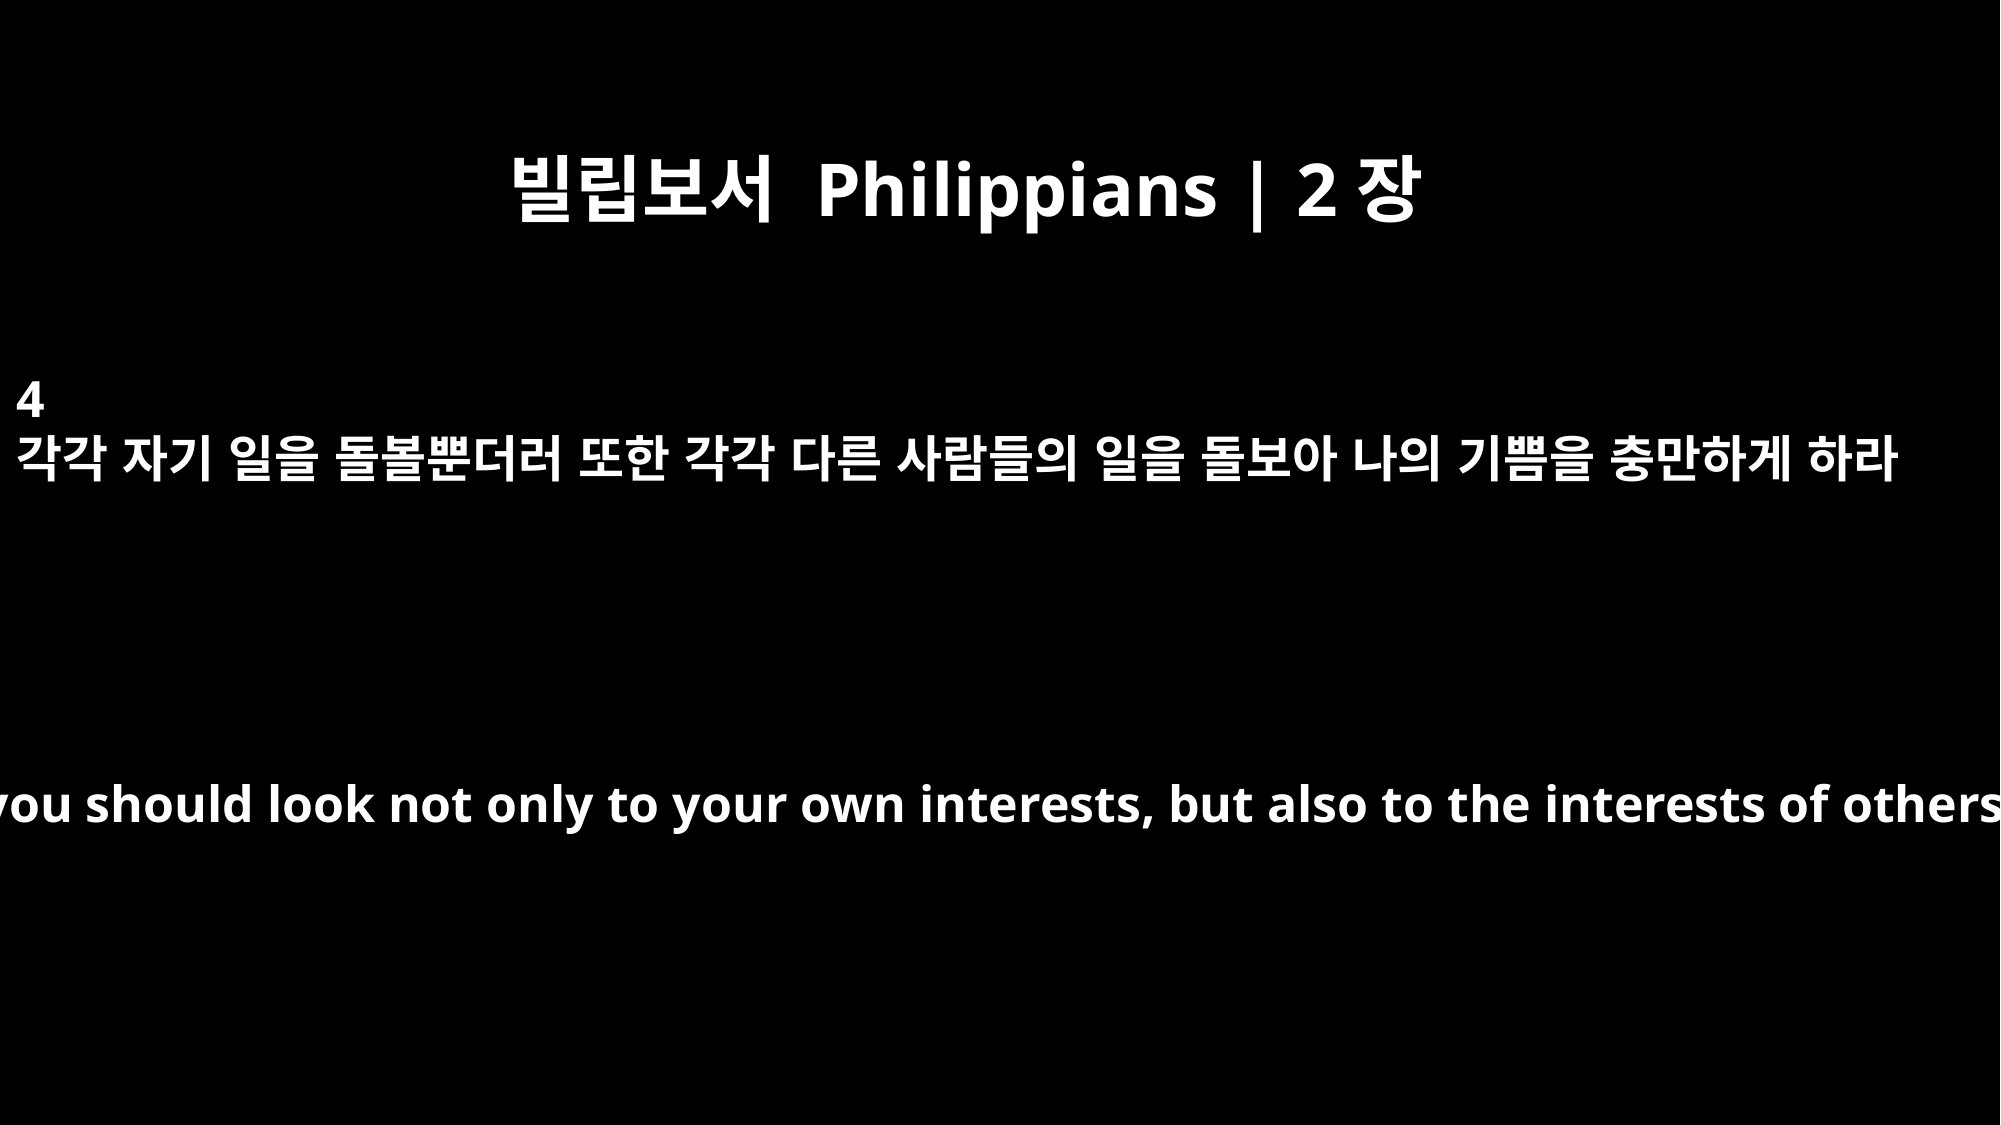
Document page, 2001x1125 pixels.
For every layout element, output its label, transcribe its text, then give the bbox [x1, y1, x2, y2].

text_box Each of you should look not only to your own interests, but also to the interests of others. [0, 764, 2000, 840]
text_box 4 각각 자기 일을 돌볼뿐더러 또한 각각 다른 사람들의 일을 돌보아 나의 기쁨을 충만하게 하라 [1, 359, 1916, 495]
text_box 빌립보서 Philippians | 2장 [493, 136, 1439, 239]
